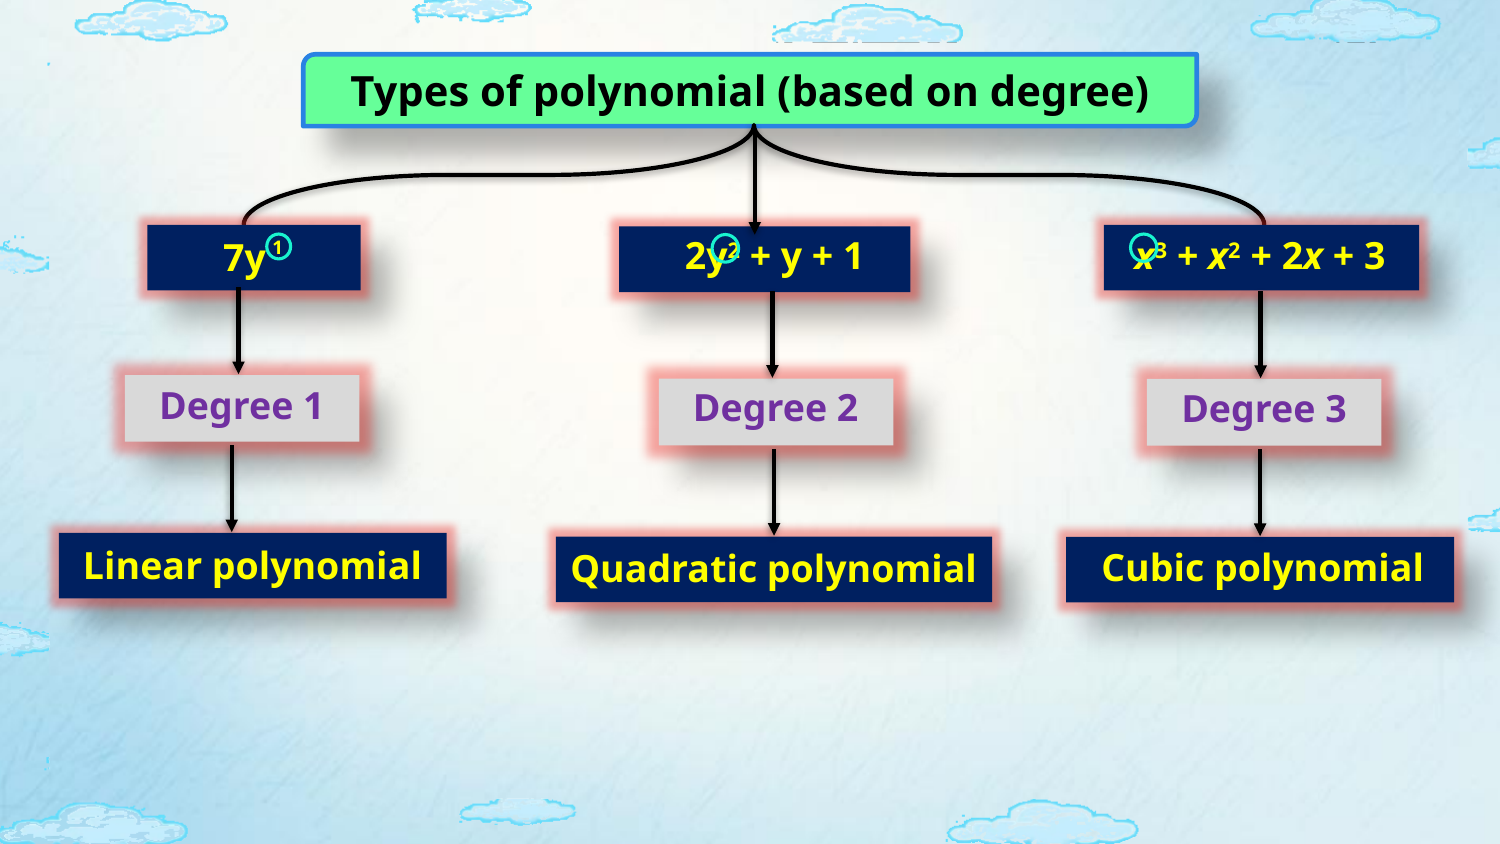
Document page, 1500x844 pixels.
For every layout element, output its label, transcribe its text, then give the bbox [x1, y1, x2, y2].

text_box [247, 132, 749, 225]
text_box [124, 374, 360, 442]
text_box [658, 376, 894, 446]
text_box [618, 224, 926, 293]
text_box [761, 134, 1261, 225]
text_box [1065, 535, 1455, 603]
text_box [749, 122, 758, 131]
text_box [147, 224, 361, 291]
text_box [1146, 376, 1382, 446]
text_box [536, 536, 1012, 603]
picture [0, 0, 1500, 844]
text_box Types of polynomial (based on degree) [303, 54, 1197, 127]
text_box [58, 532, 448, 599]
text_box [1095, 224, 1426, 291]
